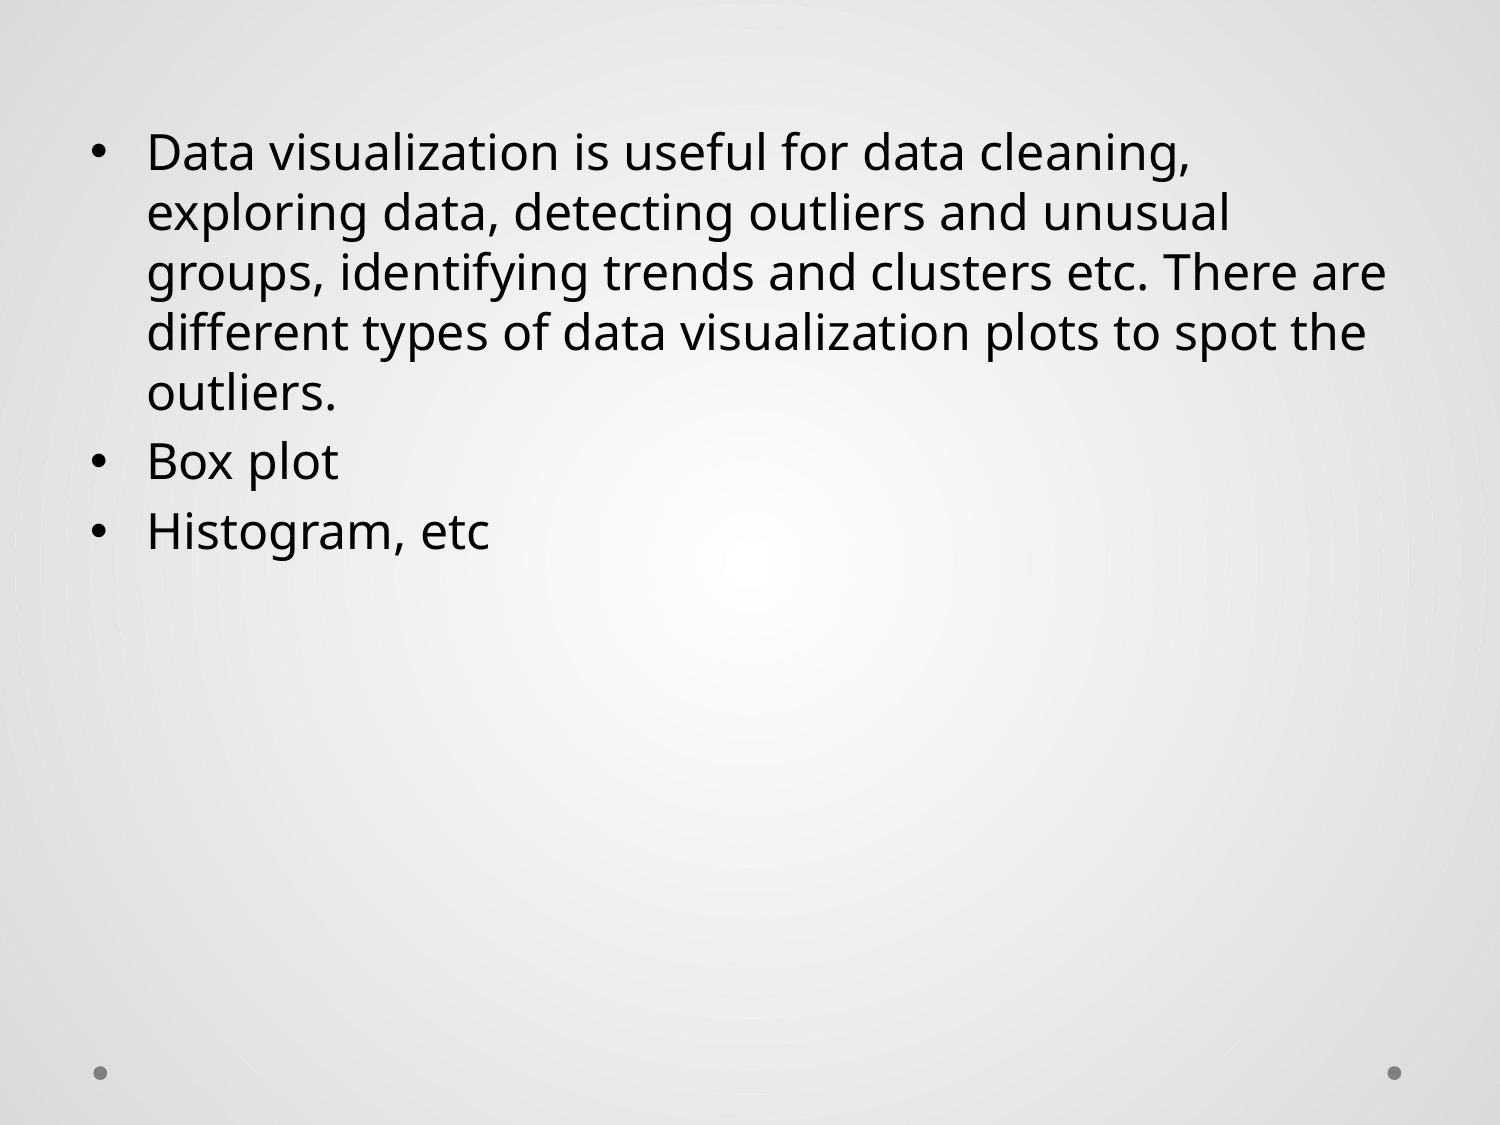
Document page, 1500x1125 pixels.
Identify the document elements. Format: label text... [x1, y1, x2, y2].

list Data visualization is useful for data cleaning, exploring data, detecting outliers and unusual groups, identifying trends and clusters etc. There are different types of data visualization plots to spot the outliers. Box plot Histogram, etc [75, 112, 1425, 1005]
